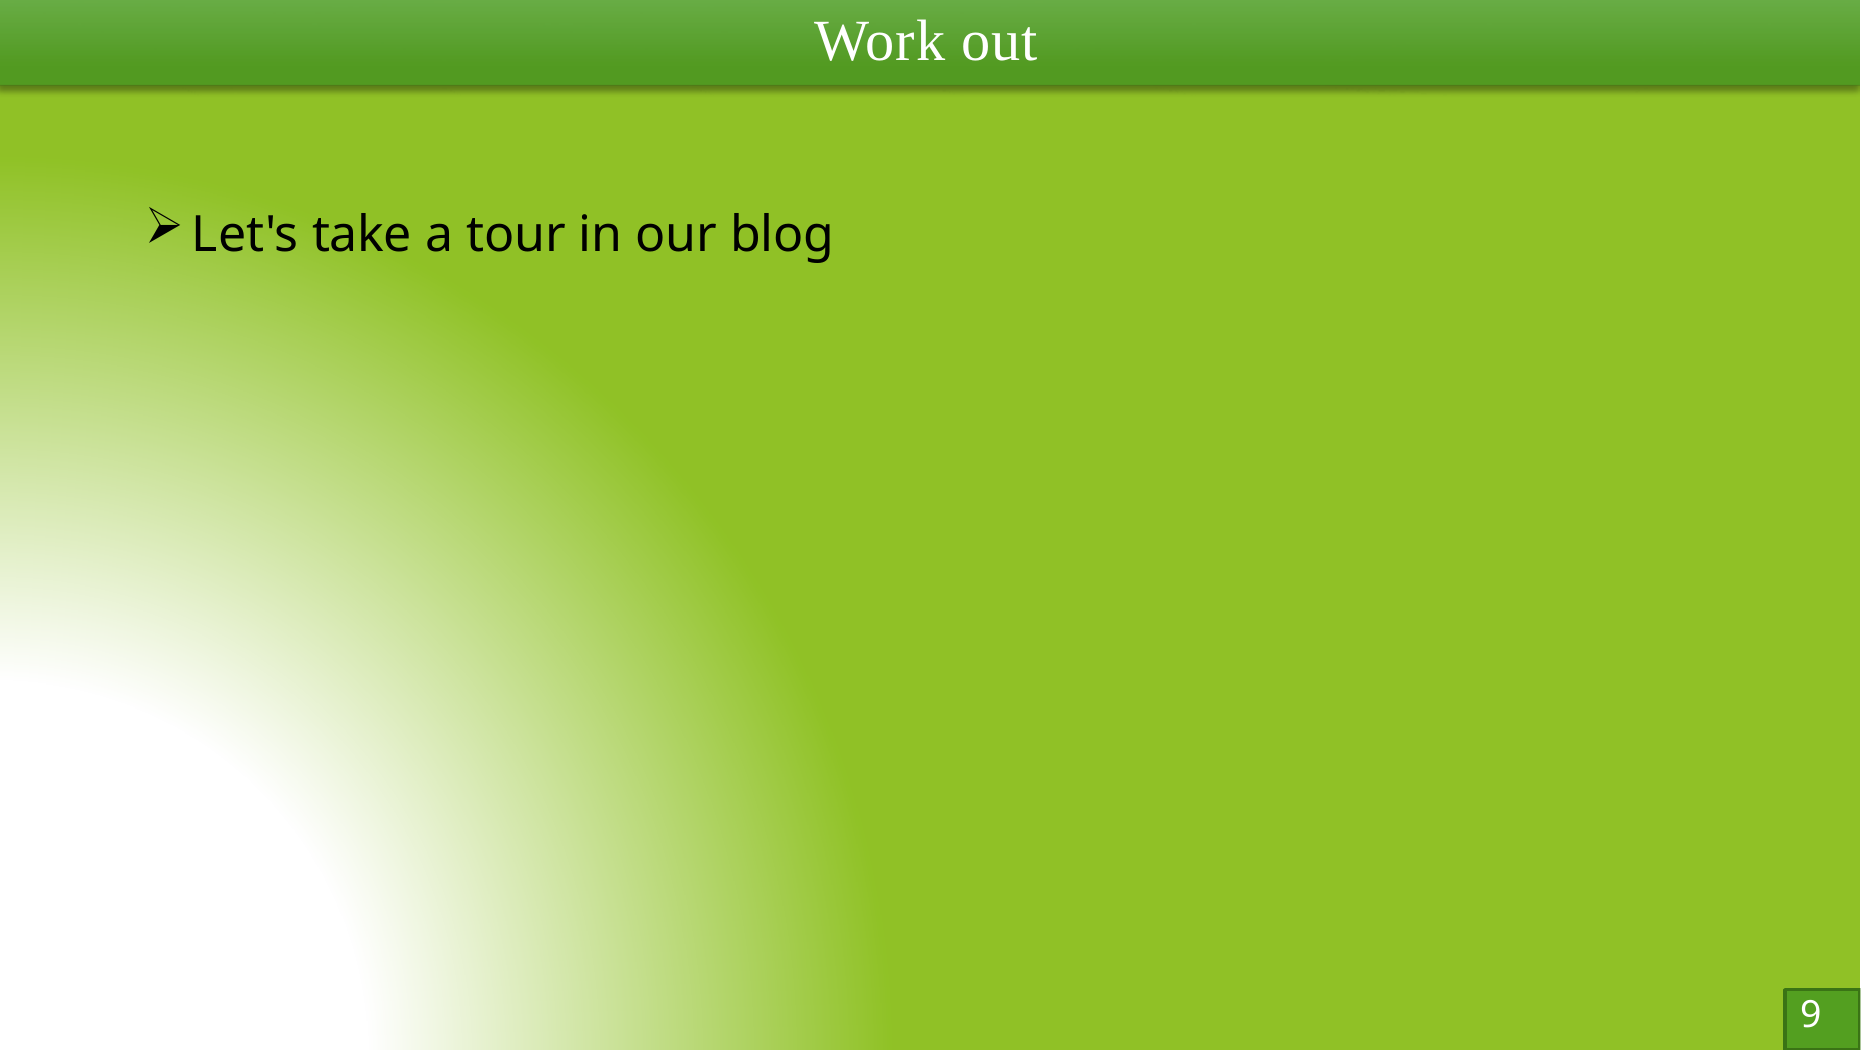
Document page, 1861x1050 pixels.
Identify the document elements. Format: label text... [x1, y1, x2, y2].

title Work out [812, 0, 1046, 178]
text_box Let's take a tour in our blog [142, 199, 895, 262]
text_box [0, 0, 812, 128]
text_box [1046, 0, 1860, 128]
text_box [1783, 987, 1861, 1050]
picture [0, 128, 1860, 1050]
